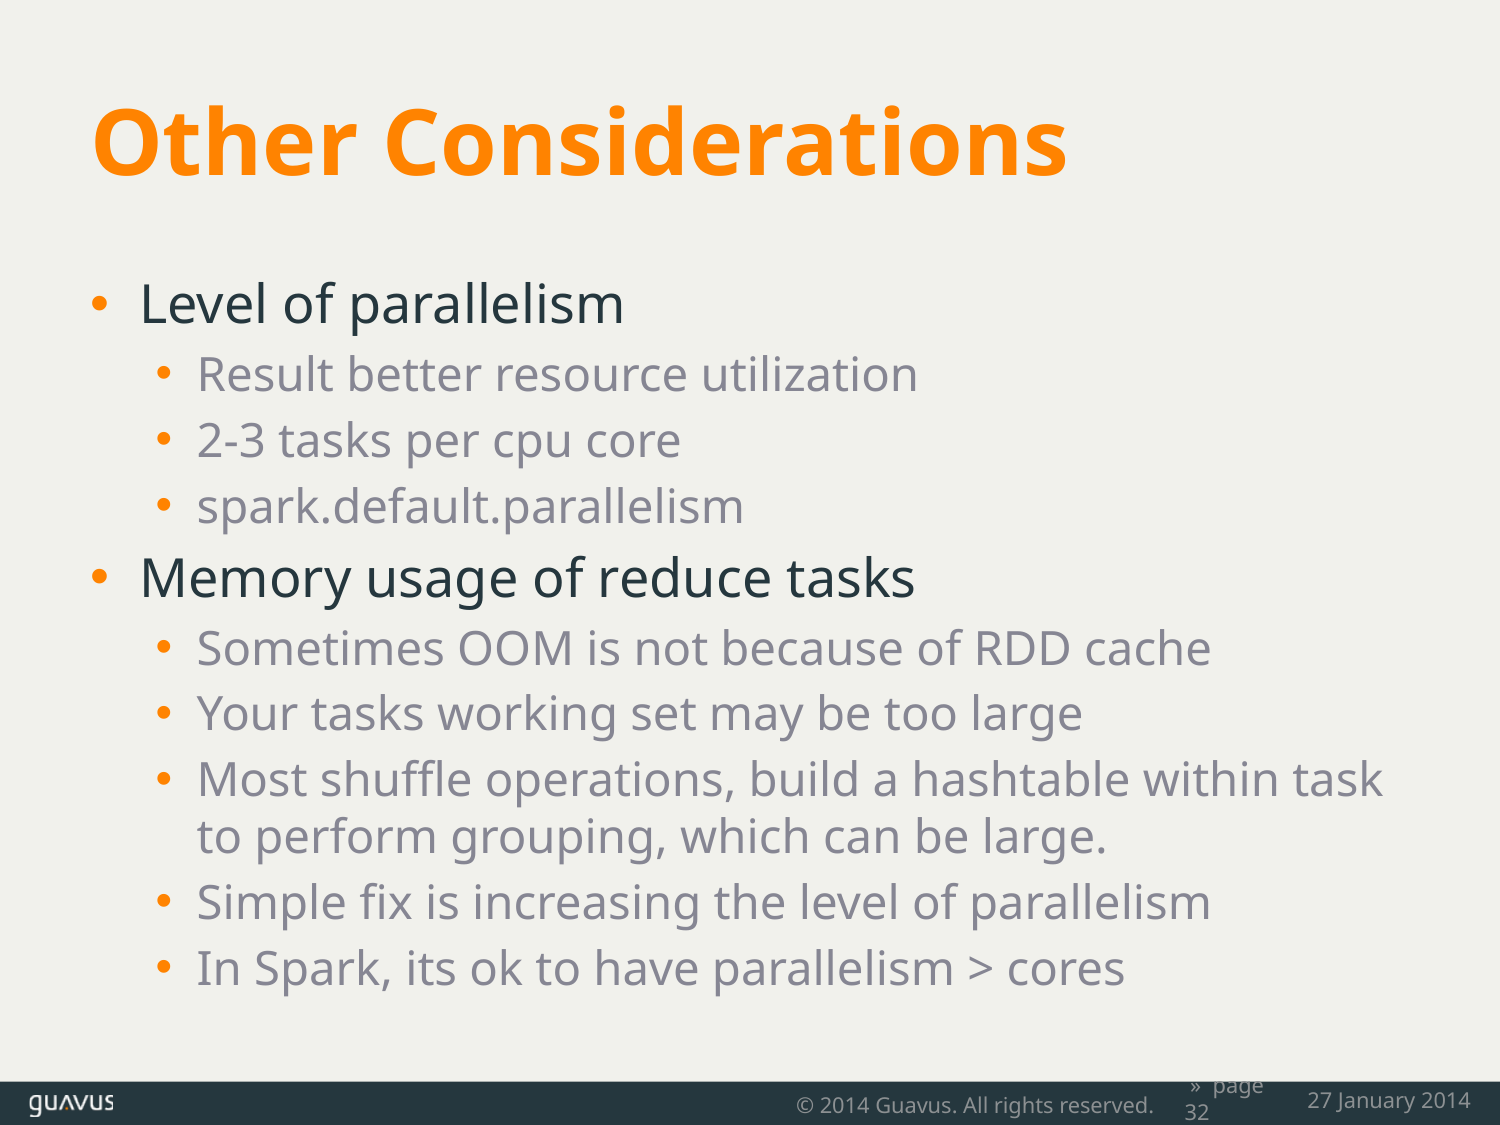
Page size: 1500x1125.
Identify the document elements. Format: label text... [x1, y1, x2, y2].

title Other Considerations [75, 45, 1425, 233]
list Level of parallelism Result better resource utilization 2-3 tasks per cpu core spark.default.parallelism Memory usage of reduce tasks Sometimes OOM is not because of RDD cache Your tasks working set may be too large Most shuffle operations, build a hashtable within task to perform grouping, which can be large. Simple fix is increasing the level of parallelism In Spark, its ok to have parallelism > cores [75, 262, 1425, 1005]
footer © 2014 Guavus. All rights reserved. [717, 1084, 1170, 1119]
